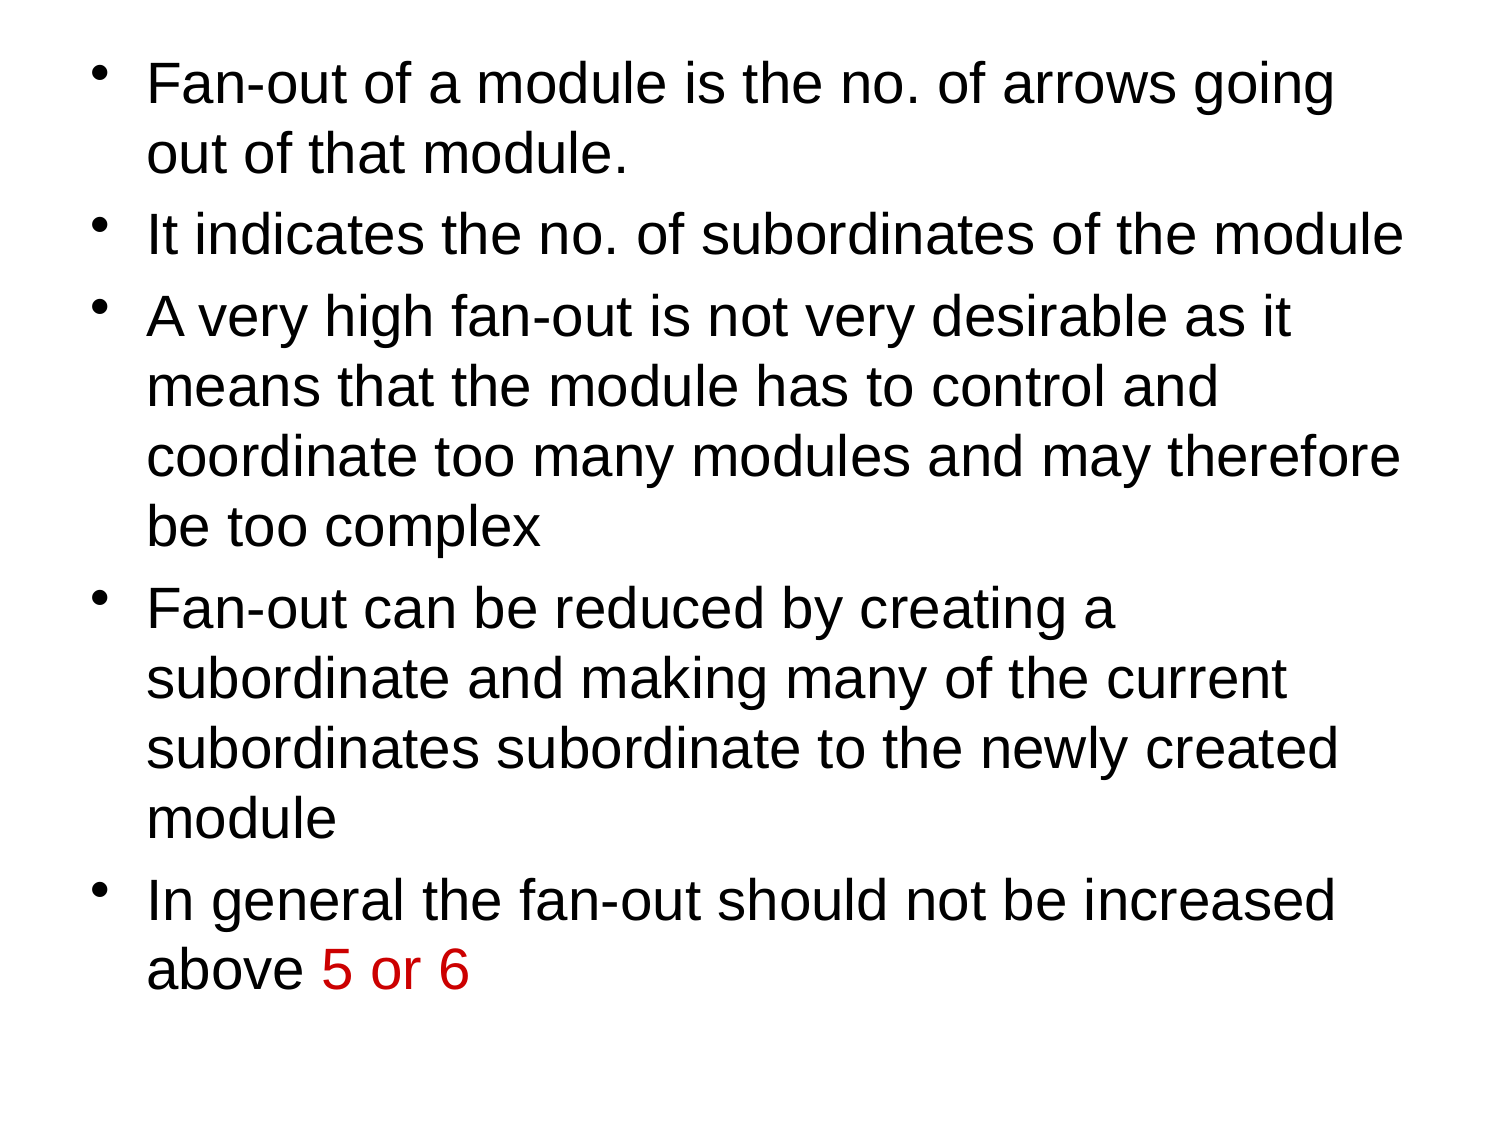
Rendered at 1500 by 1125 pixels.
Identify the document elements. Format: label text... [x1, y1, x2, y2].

list Fan-out of a module is the no. of arrows going out of that module. It indicates the no. of subordinates of the module A very high fan-out is not very desirable as it means that the module has to control and coordinate too many modules and may therefore be too complex Fan-out can be reduced by creating a subordinate and making many of the current subordinates subordinate to the newly created module In general the fan-out should not be increased above 5 or 6 [74, 37, 1451, 1101]
